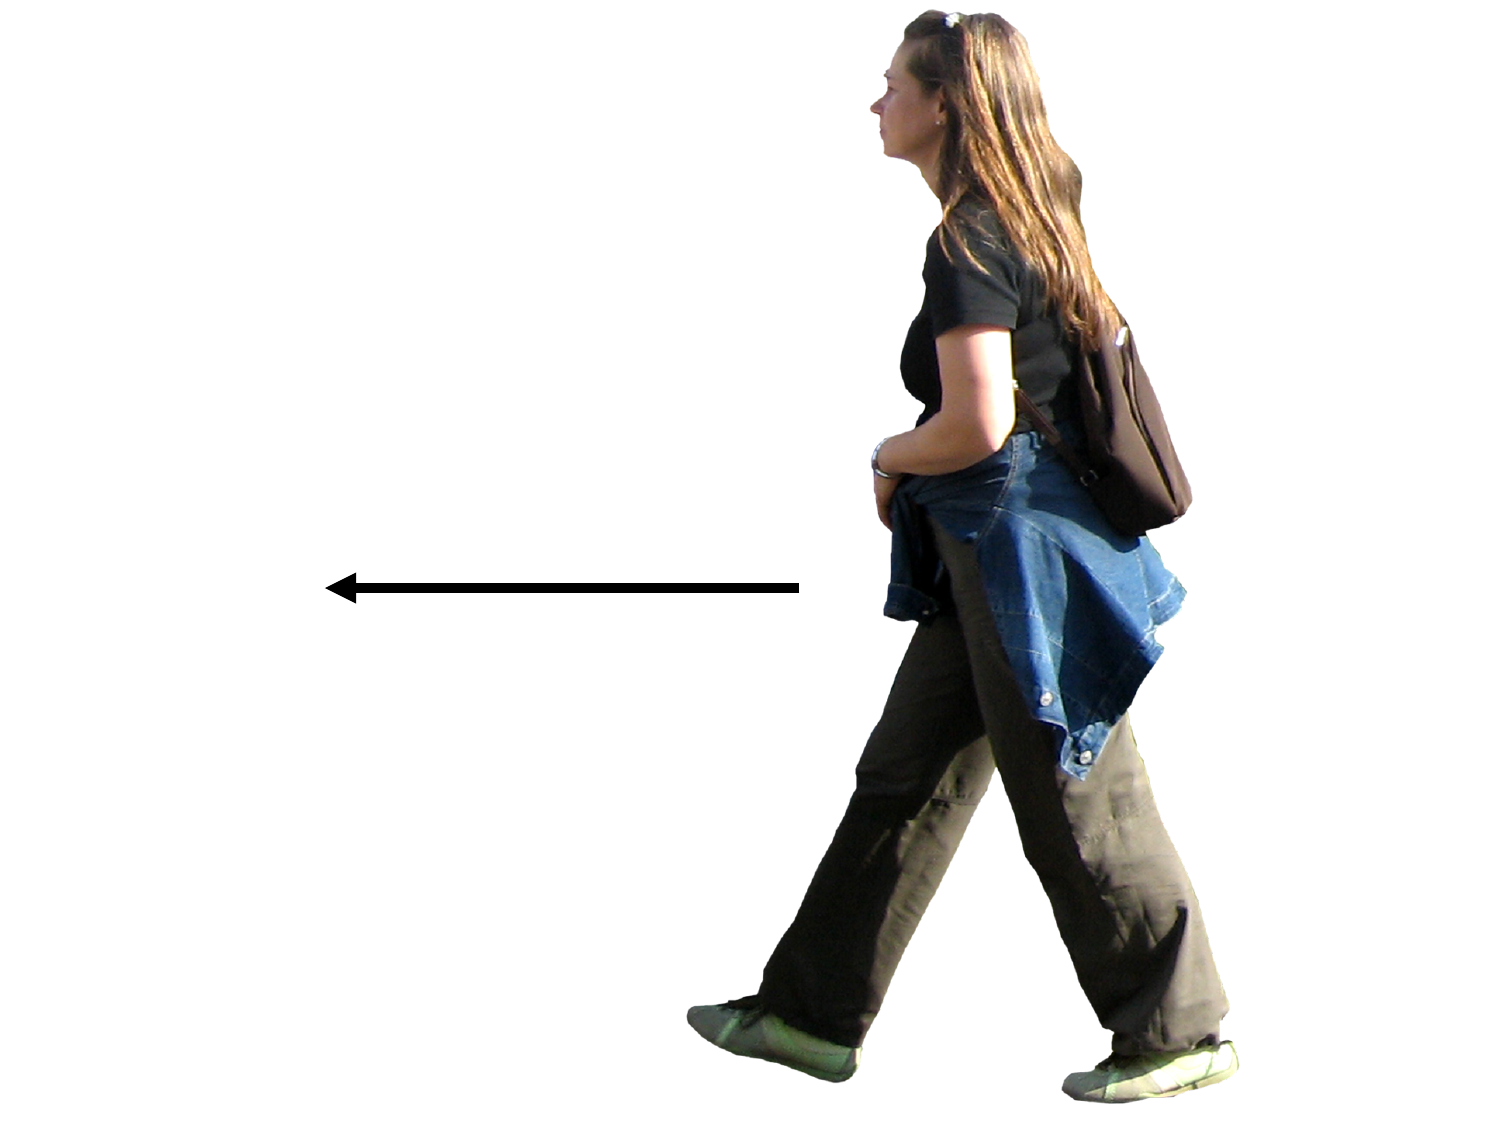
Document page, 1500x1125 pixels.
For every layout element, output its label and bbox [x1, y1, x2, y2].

text_box [324, 8, 1500, 1104]
